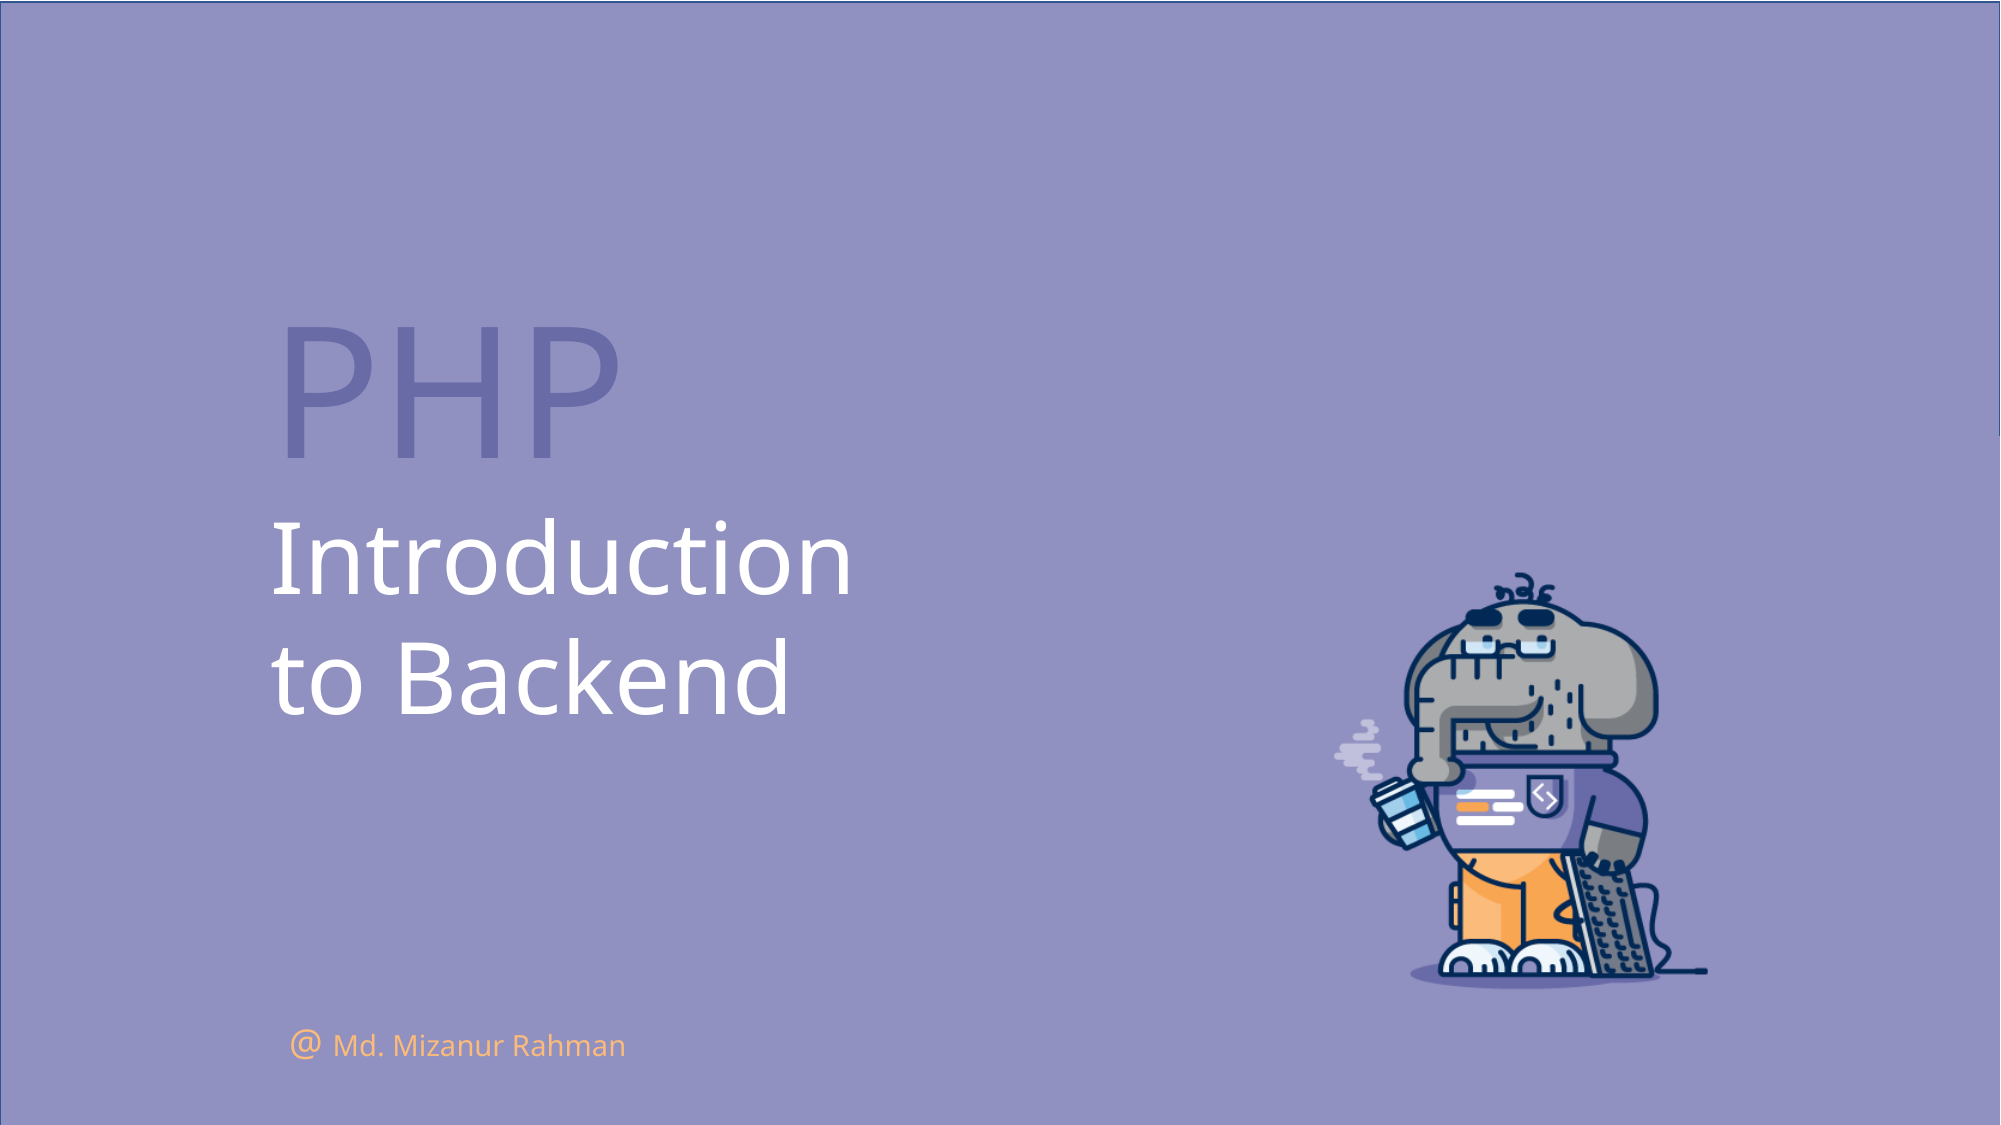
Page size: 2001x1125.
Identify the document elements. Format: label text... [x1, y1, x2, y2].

text_box [0, 1, 2000, 1125]
text_box PHP Introduction to Backend [255, 267, 930, 743]
text_box @ Md. Mizanur Rahman [274, 1011, 768, 1072]
picture [1041, 436, 2000, 1125]
